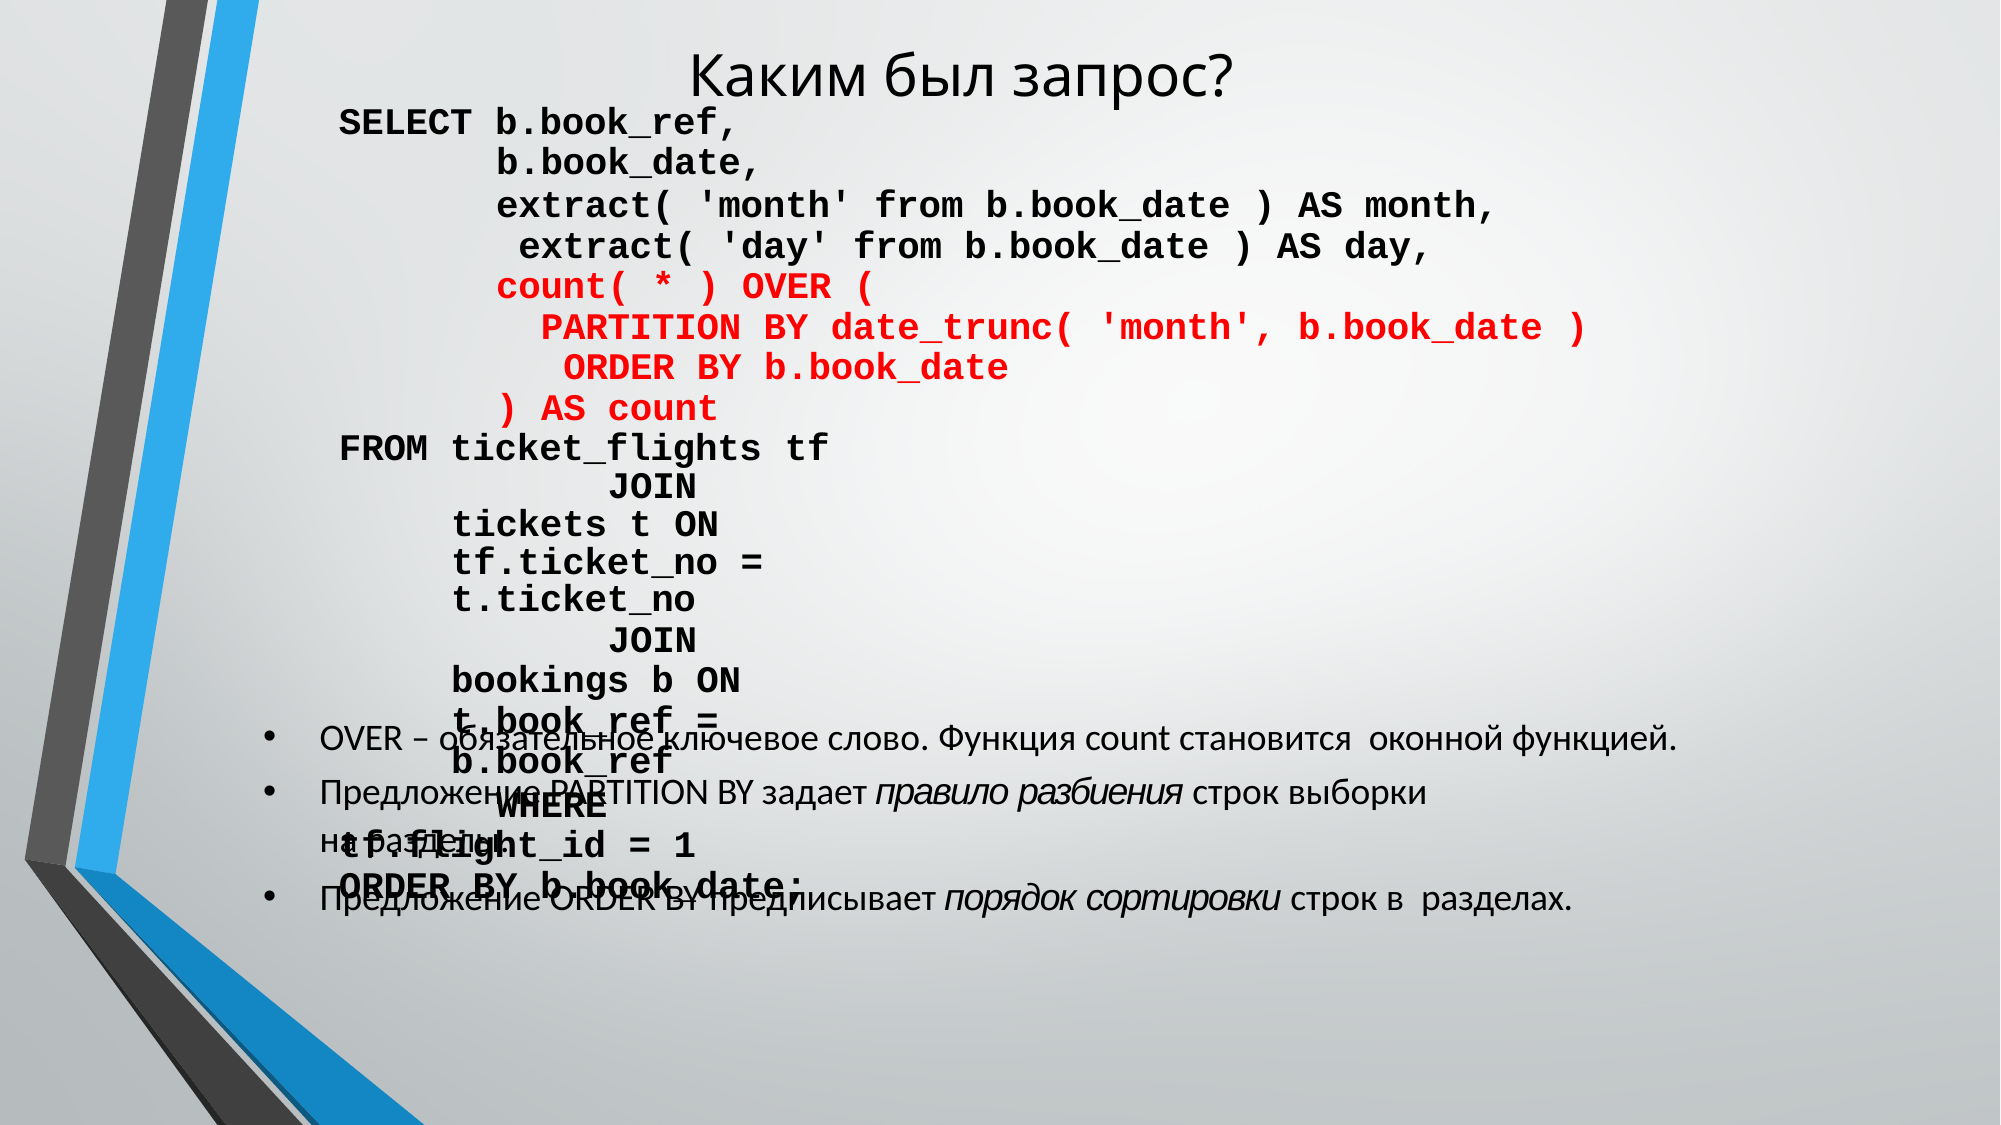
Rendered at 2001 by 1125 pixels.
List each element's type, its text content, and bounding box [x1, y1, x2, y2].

title Каким был запрос? [488, 0, 1432, 96]
text_box OVER – обязательное ключевое слово. Функция count становится оконной функцией. Предложение PARTITION BY задает правило разбиения строк выборки на разделы. Предложение ORDER BY предписывает порядок сортировки строк в разделах. [246, 705, 1910, 926]
text_box SELECT b.book_ref, b.book_date, extract( 'month' from b.book_date ) AS month, extract( 'day' from b.book_date ) AS day, count( * ) OVER ( PARTITION BY date_trunc( 'month', b.book_date ) ORDER BY b.book_date ) AS count FROM ticket_flights tf JOIN tickets t ON tf.ticket_no = t.ticket_no JOIN bookings b ON t.book_ref = b.book_ref WHERE tf.flight_id = 1 ORDER BY b.book_date; [336, 96, 1649, 705]
